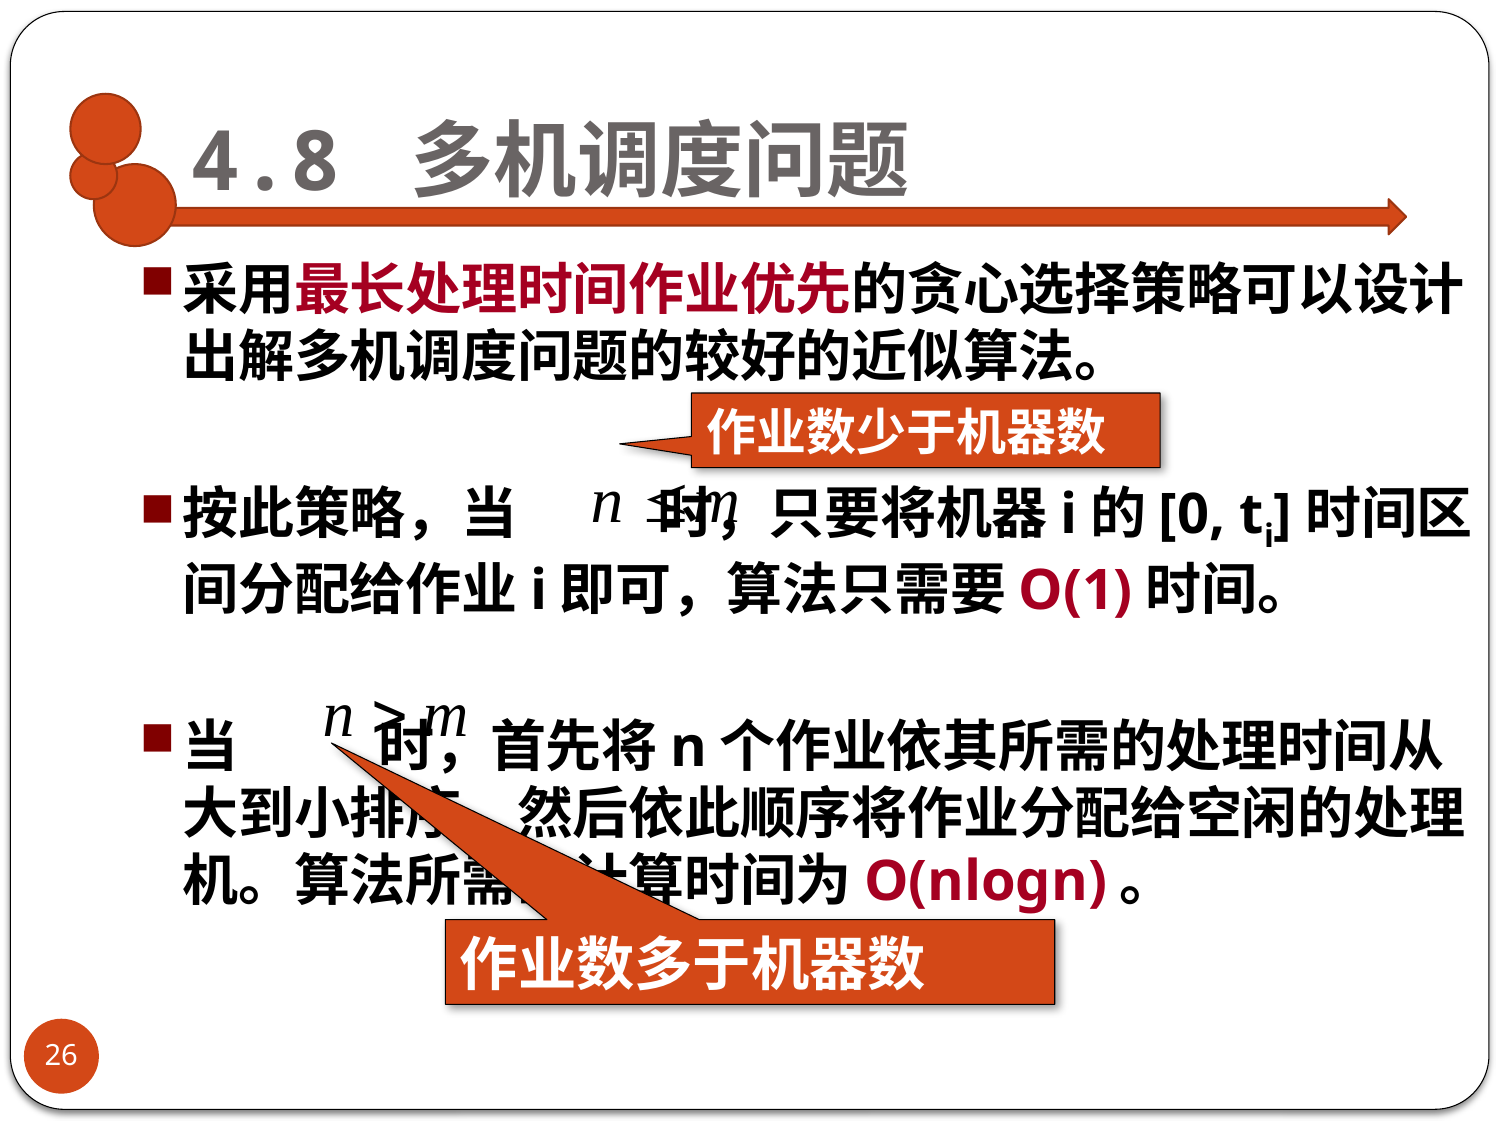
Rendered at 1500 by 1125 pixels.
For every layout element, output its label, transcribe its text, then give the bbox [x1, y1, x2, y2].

title 4.8 多机调度问题 [175, 34, 1451, 223]
list 采用最长处理时间作业优先的贪心选择策略可以设计出解多机调度问题的较好的近似算法。 按此策略，当 时，只要将机器i的[0, ti]时间区间分配给作业i即可，算法只需要O(1)时间。 当 时，首先将n个作业依其所需的处理时间从大到小排序。然后依此顺序将作业分配给空闲的处理机。算法所需的计算时间为O(nlogn)。 [124, 245, 1500, 549]
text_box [580, 467, 751, 539]
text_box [312, 692, 478, 753]
list 采用最长处理时间作业优先的贪心选择策略可以设计出解多机调度问题的较好的近似算法。 按此策略，当 时，只要将机器i的[0, ti]时间区间分配给作业i即可，算法只需要O(1)时间。 当 时，首先将n个作业依其所需的处理时间从大到小排序。然后依此顺序将作业分配给空闲的处理机。算法所需的计算时间为O(nlogn)。 [124, 551, 1500, 922]
slide_number 26 [23, 1018, 99, 1094]
text_box 作业数多于机器数 [353, 761, 1055, 1005]
text_box 作业数少于机器数 [619, 393, 1161, 468]
